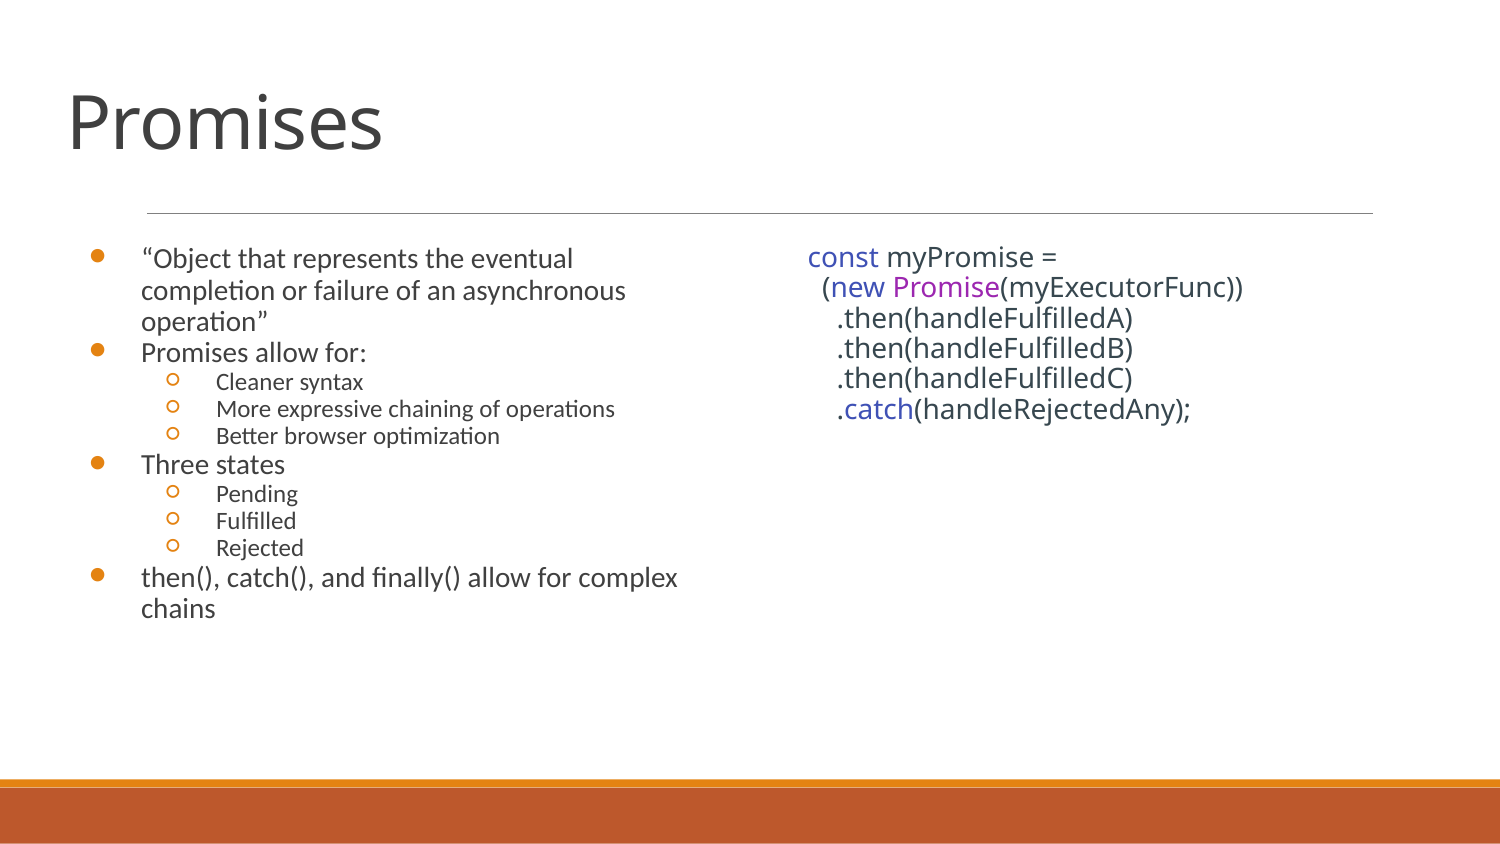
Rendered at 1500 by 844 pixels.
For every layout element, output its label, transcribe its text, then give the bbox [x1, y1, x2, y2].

list “Object that represents the eventual completion or failure of an asynchronous operation” Promises allow for: Cleaner syntax More expressive chaining of operations Better browser optimization Three states Pending Fulfilled Rejected then(), catch(), and finally() allow for complex chains [51, 228, 708, 750]
list const myPromise = (new Promise(myExecutorFunc)) .then(handleFulfilledA) .then(handleFulfilledB) .then(handleFulfilledC) .catch(handleRejectedAny); [792, 228, 1449, 750]
title Promises [51, 72, 1449, 167]
